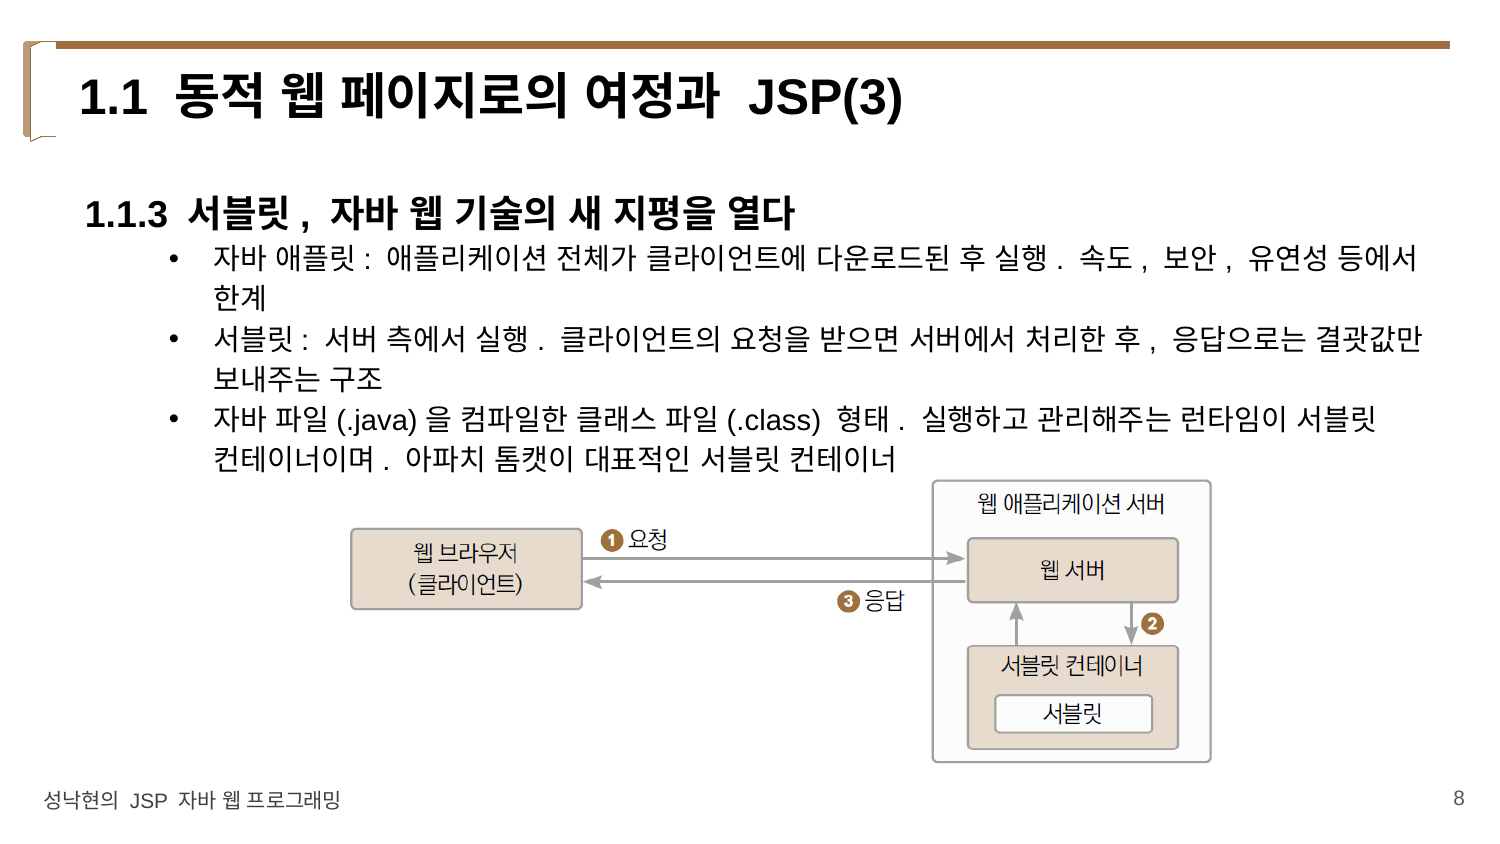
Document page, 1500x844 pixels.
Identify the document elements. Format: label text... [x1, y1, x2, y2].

picture [338, 477, 1234, 766]
list 1.1.3 서블릿, 자바 웹 기술의 새 지평을 열다 자바 애플릿: 애플리케이션 전체가 클라이언트에 다운로드된 후 실행. 속도, 보안, 유연성 등에서 한계 서블릿: 서버 측에서 실행. 클라이언트의 요청을 받으면 서버에서 처리한 후, 응답으로는 결괏값만 보내주는 구조 자바 파일(.java)을 컴파일한 클래스 파일(.class) 형태. 실행하고 관리해주는 런타임이 서블릿 컨테이너이며. 아파치 톰캣이 대표적인 서블릿 컨테이너 [51, 168, 1449, 750]
picture [8, 24, 1462, 155]
slide_number 8 [1389, 764, 1480, 830]
